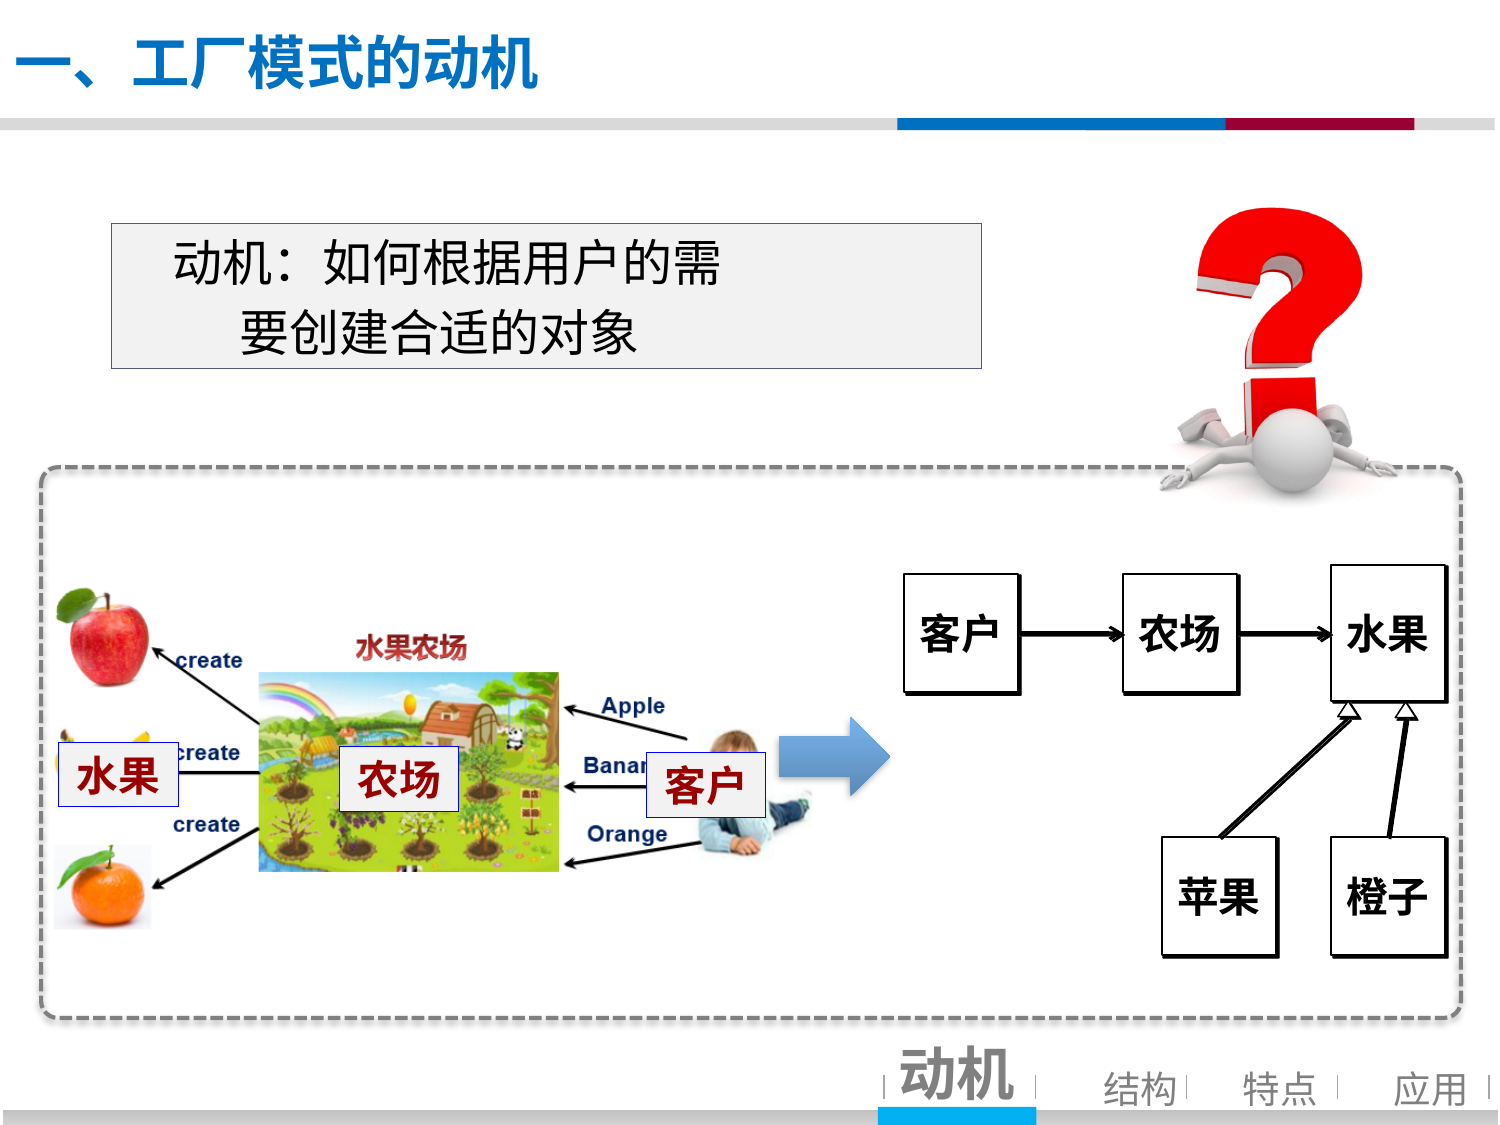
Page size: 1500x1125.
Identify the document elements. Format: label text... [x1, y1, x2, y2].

text_box [877, 1106, 1037, 1125]
text_box 一、工厂模式的动机 [0, 18, 725, 104]
text_box [3, 1110, 877, 1125]
text_box [1338, 700, 1359, 717]
text_box 应用 [1379, 1059, 1490, 1119]
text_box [1218, 717, 1349, 838]
text_box [1397, 701, 1417, 718]
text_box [1387, 717, 1406, 838]
text_box 动机 [883, 1029, 1080, 1115]
picture [1110, 199, 1435, 523]
text_box [819, 716, 891, 797]
text_box 特点 [1227, 1059, 1338, 1119]
picture [44, 582, 814, 936]
text_box 橙子 [1331, 836, 1446, 955]
text_box 客户 [904, 573, 1019, 692]
text_box 结构 [1088, 1059, 1207, 1119]
text_box 农场 [1122, 573, 1238, 692]
text_box 动机：如何根据用户的需 要创建合适的对象 [111, 223, 982, 369]
text_box 苹果 [1161, 836, 1276, 955]
text_box [1037, 1110, 1498, 1125]
text_box [40, 466, 1462, 1019]
text_box 水果 [1331, 565, 1446, 701]
